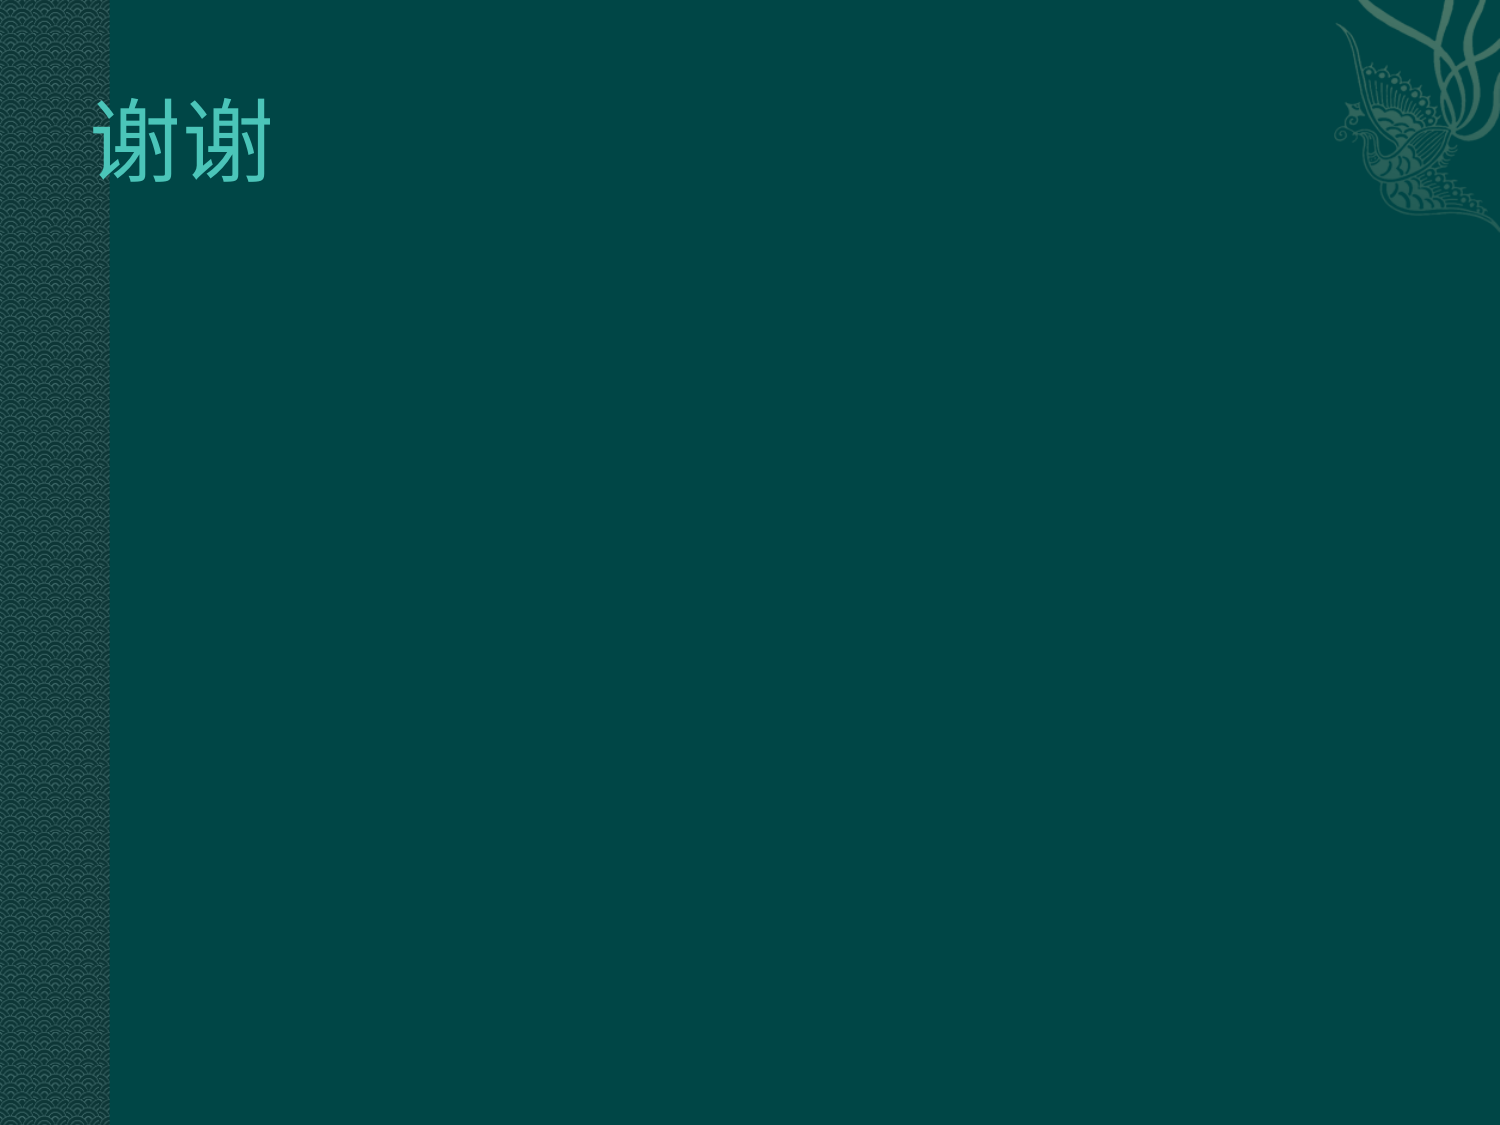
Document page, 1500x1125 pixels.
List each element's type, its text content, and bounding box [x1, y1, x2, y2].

title 谢谢 [75, 45, 1351, 233]
picture [0, 0, 110, 1125]
